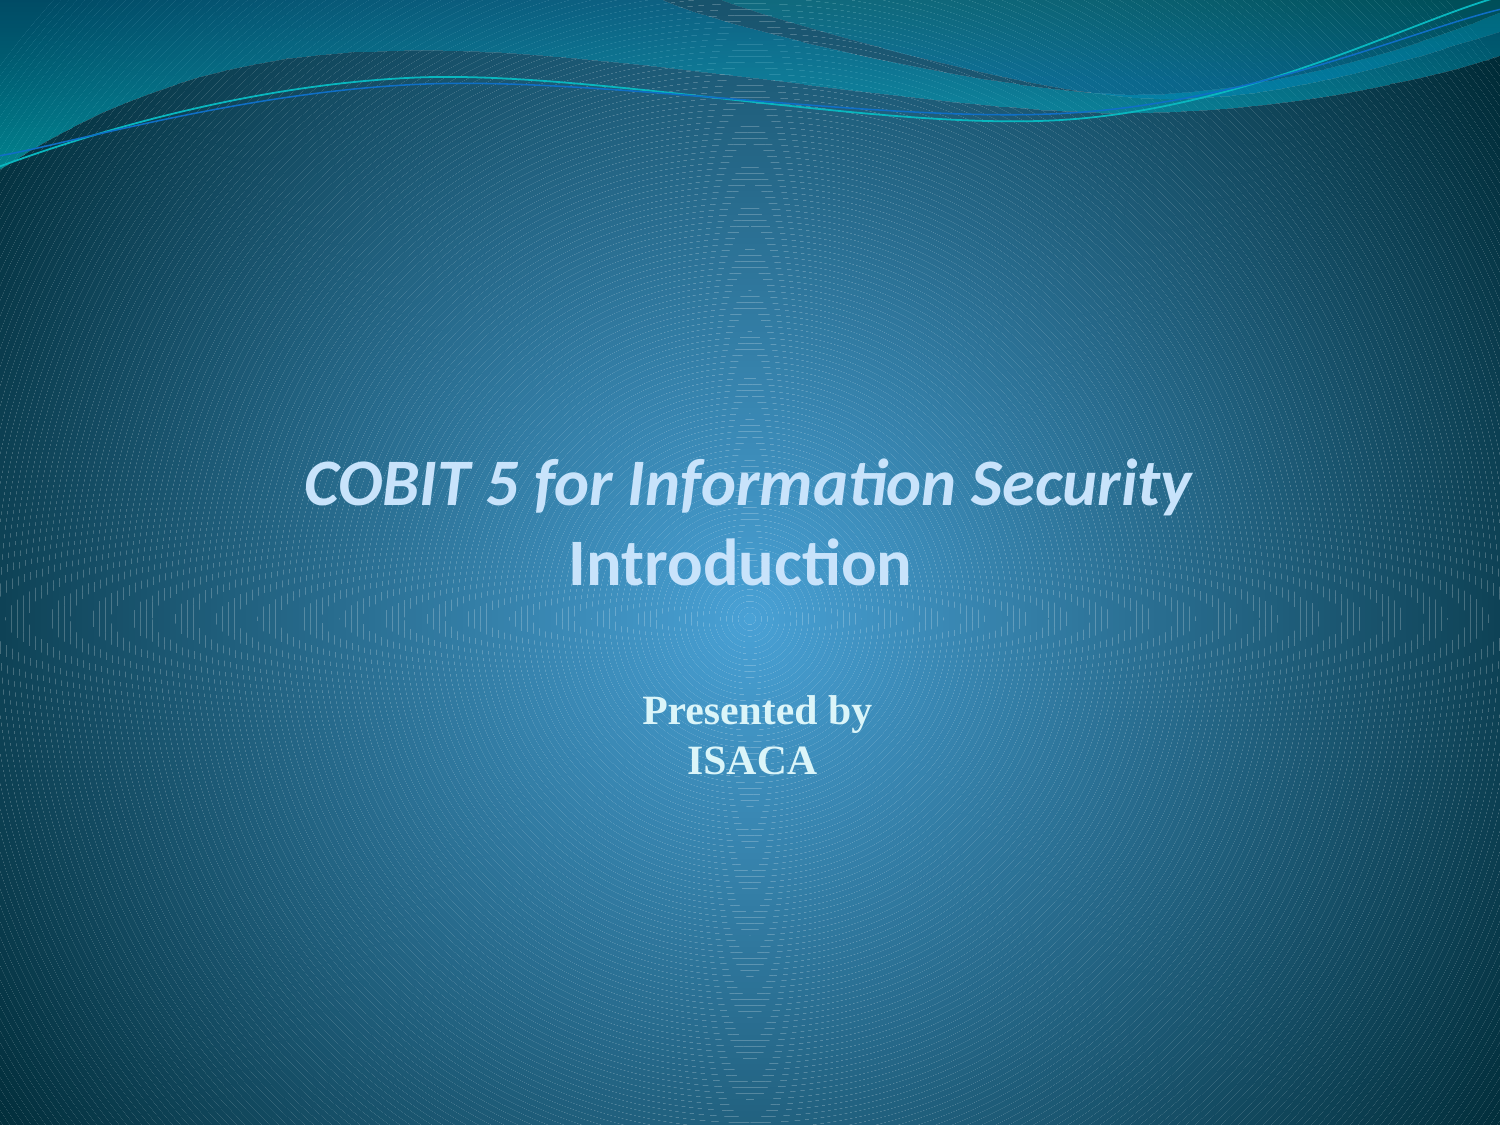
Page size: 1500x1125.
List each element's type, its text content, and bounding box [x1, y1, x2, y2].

text_box Presented by ISACA [312, 675, 1150, 840]
title COBIT 5 for Information Security Introduction [112, 437, 1388, 679]
